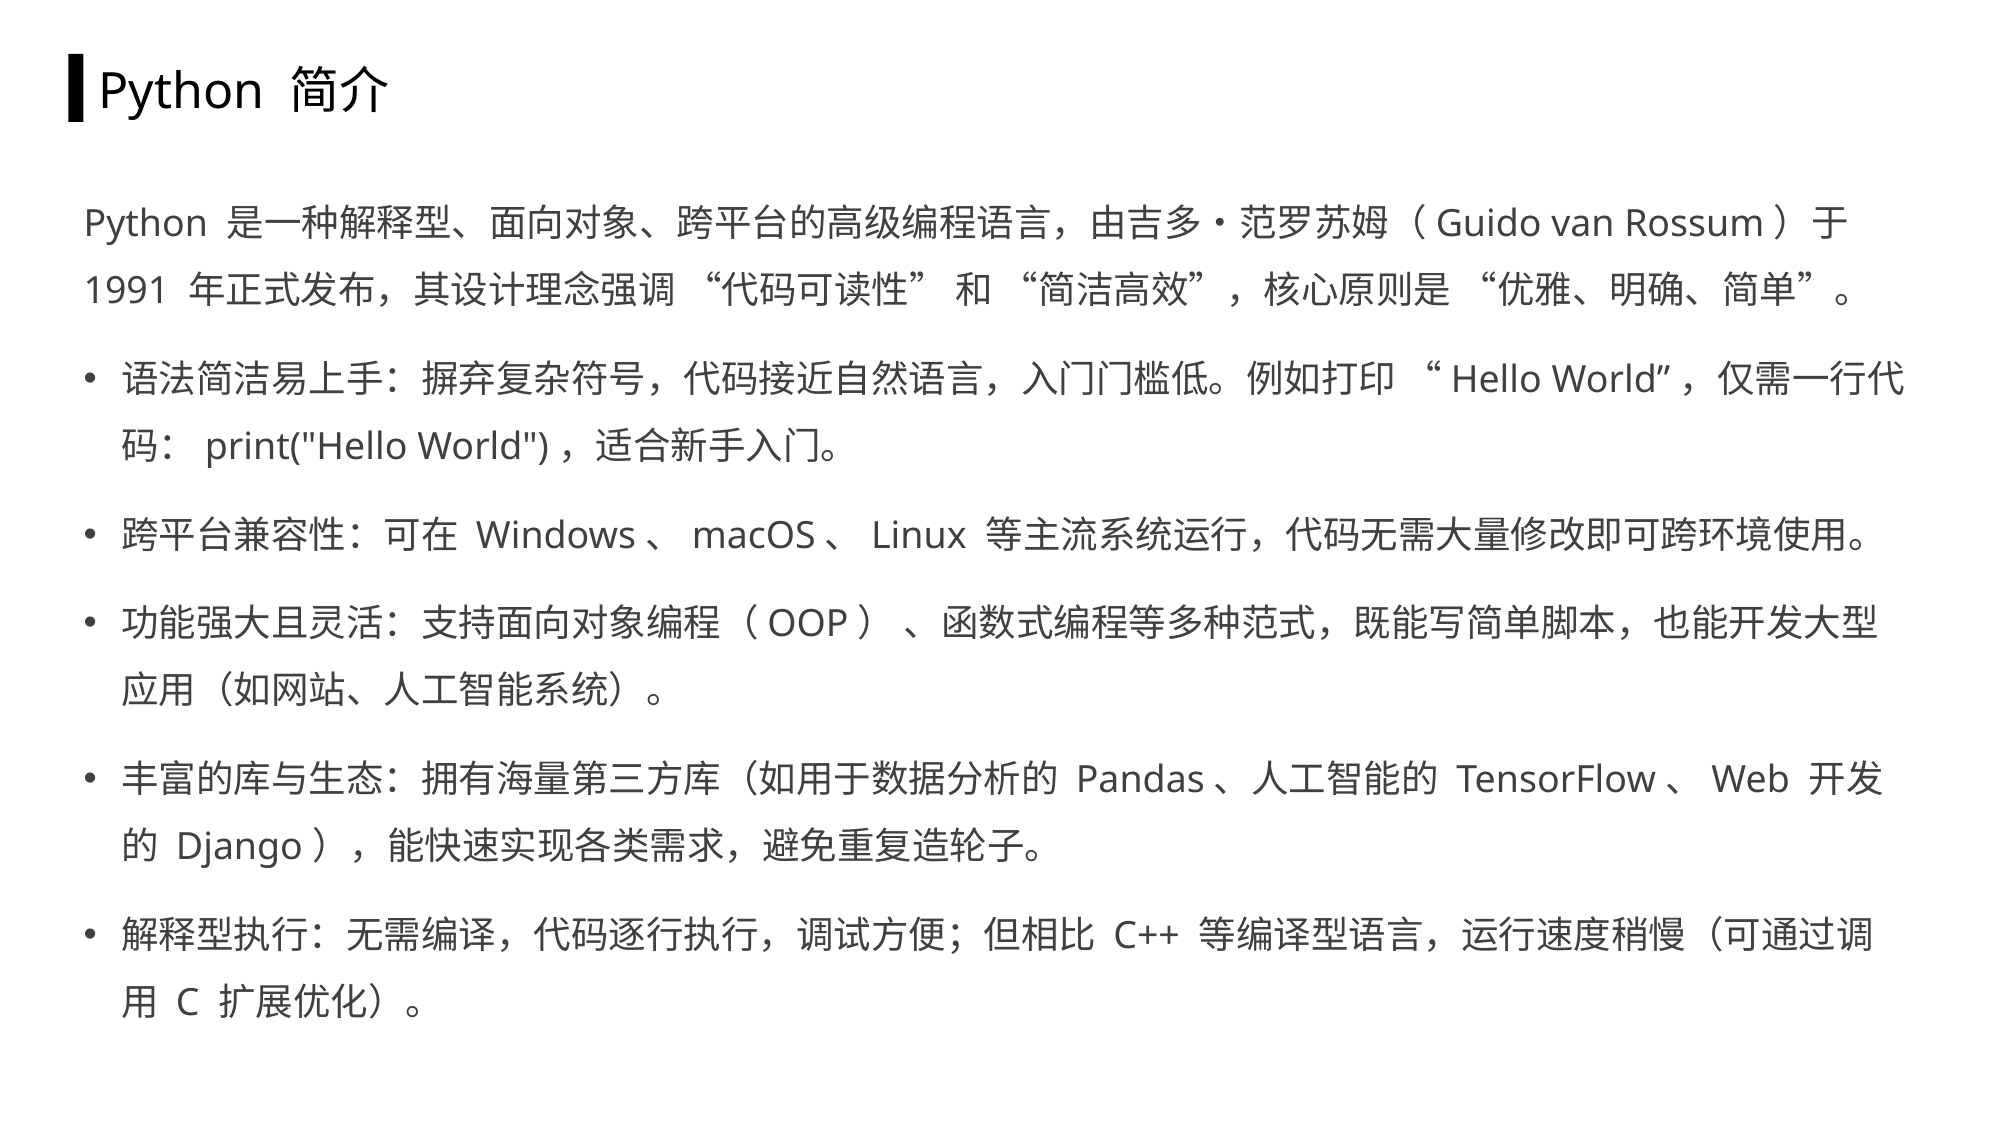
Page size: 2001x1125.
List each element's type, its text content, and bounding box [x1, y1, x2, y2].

title Python 简介 [83, 42, 1917, 134]
list Python 是一种解释型、面向对象、跨平台的高级编程语言，由吉多・范罗苏姆（Guido van Rossum）于 1991 年正式发布，其设计理念强调 “代码可读性” 和 “简洁高效”，核心原则是 “优雅、明确、简单”。 语法简洁易上手：摒弃复杂符号，代码接近自然语言，入门门槛低。例如打印 “Hello World”，仅需一行代码：print("Hello World")，适合新手入门。 跨平台兼容性：可在 Windows、macOS、Linux 等主流系统运行，代码无需大量修改即可跨环境使用。 功能强大且灵活：支持面向对象编程（OOP） 、函数式编程等多种范式，既能写简单脚本，也能开发大型应用（如网站、人工智能系统）。 丰富的库与生态：拥有海量第三方库（如用于数据分析的 Pandas、人工智能的 TensorFlow、Web 开发的 Django），能快速实现各类需求，避免重复造轮子。 解释型执行：无需编译，代码逐行执行，调试方便；但相比 C++ 等编译型语言，运行速度稍慢（可通过调用 C 扩展优化）。 [68, 168, 1926, 1066]
